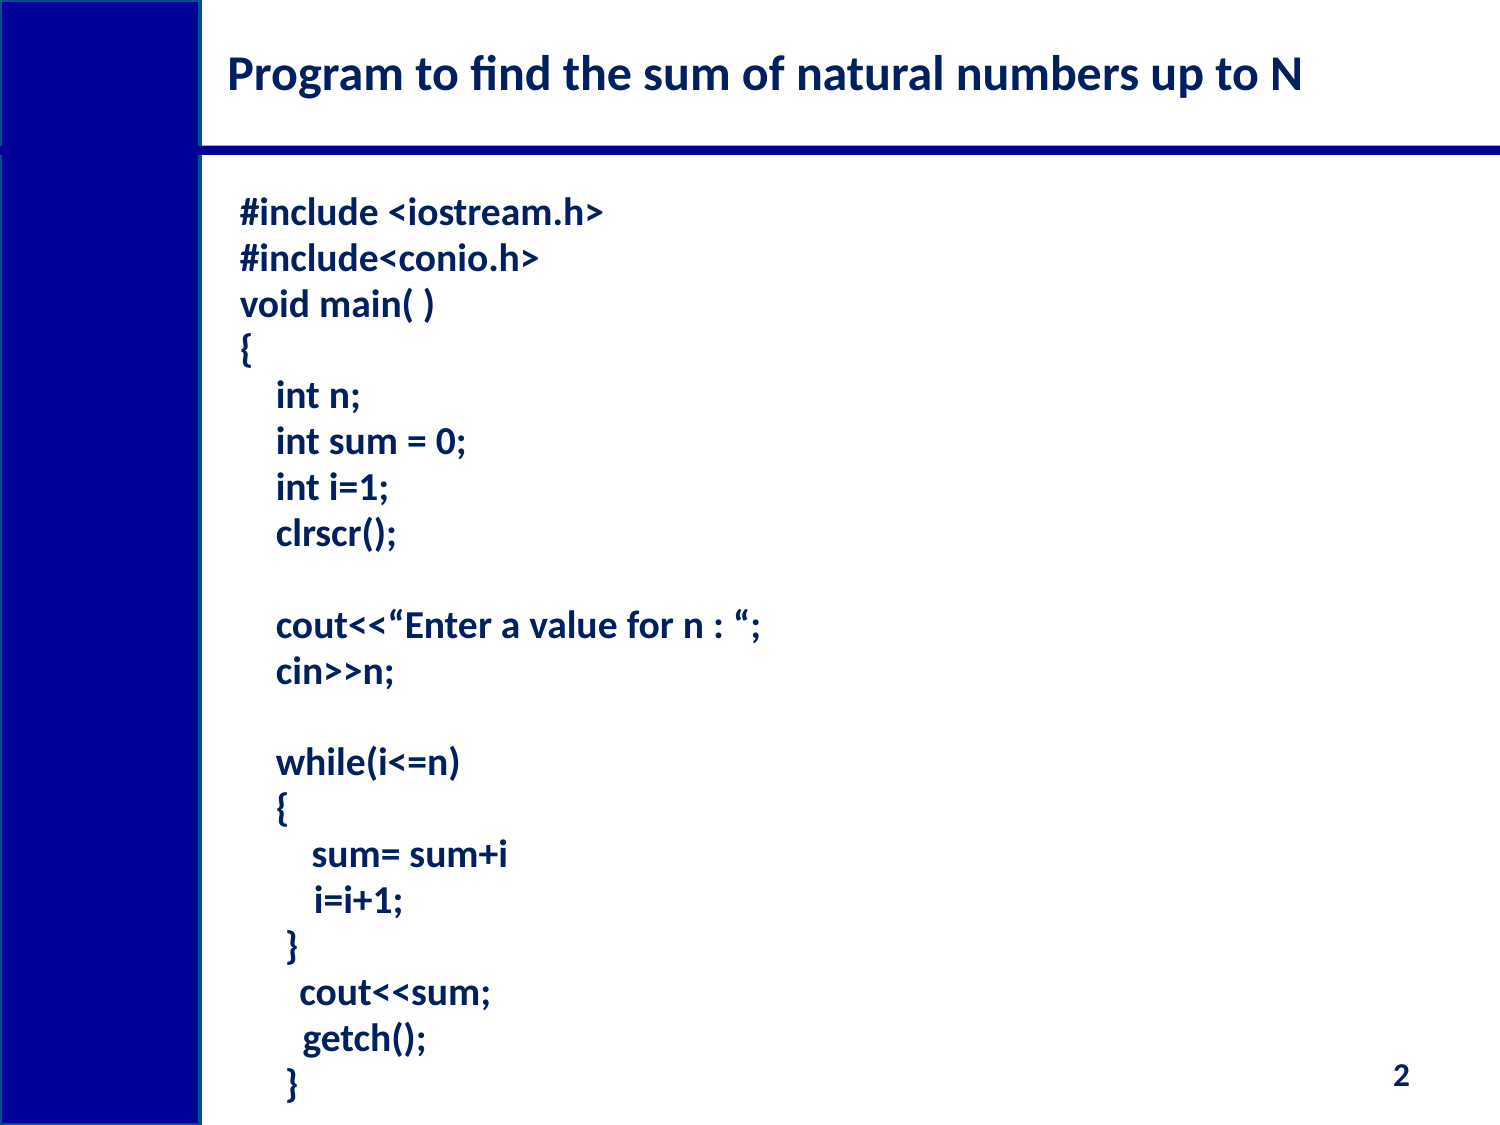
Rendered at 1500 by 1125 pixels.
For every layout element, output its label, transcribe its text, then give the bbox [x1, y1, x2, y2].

slide_number 2 [1312, 1042, 1425, 1103]
title Program to find the sum of natural numbers up to N [212, 24, 1500, 116]
list #include <iostream.h> #include<conio.h> void main( ) { int n; int sum = 0; int i=1; clrscr(); cout<<“Enter a value for n : “; cin>>n; while(i<=n) { sum= sum+i i=i+1; } ]h cout<<sum; getch(); } [225, 187, 1138, 1000]
